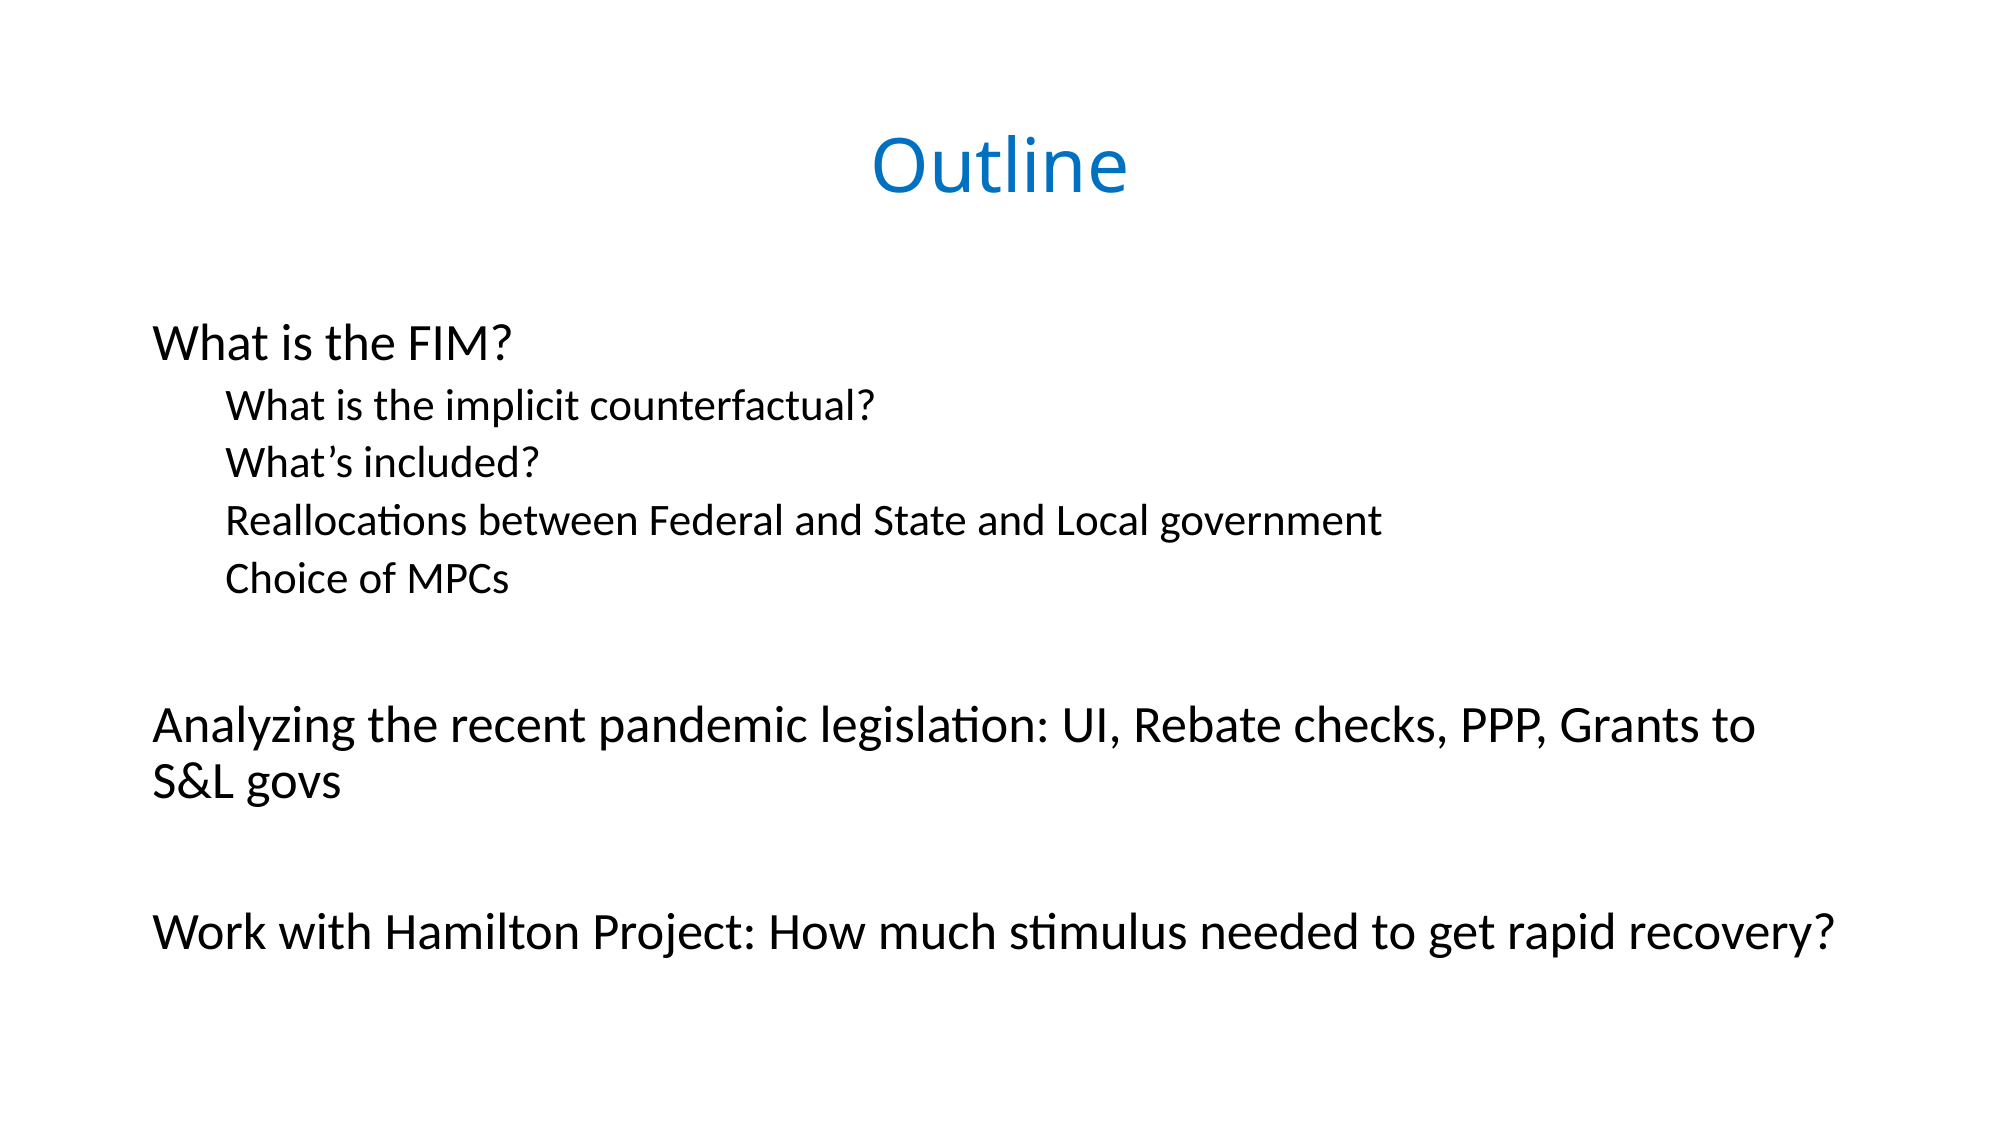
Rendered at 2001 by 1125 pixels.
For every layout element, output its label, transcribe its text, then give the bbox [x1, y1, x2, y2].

title Outline [137, 59, 1863, 278]
list What is the FIM? What is the implicit counterfactual? What’s included? Reallocations between Federal and State and Local government Choice of MPCs Analyzing the recent pandemic legislation: UI, Rebate checks, PPP, Grants to S&L govs Work with Hamilton Project: How much stimulus needed to get rapid recovery? [137, 307, 1863, 1022]
